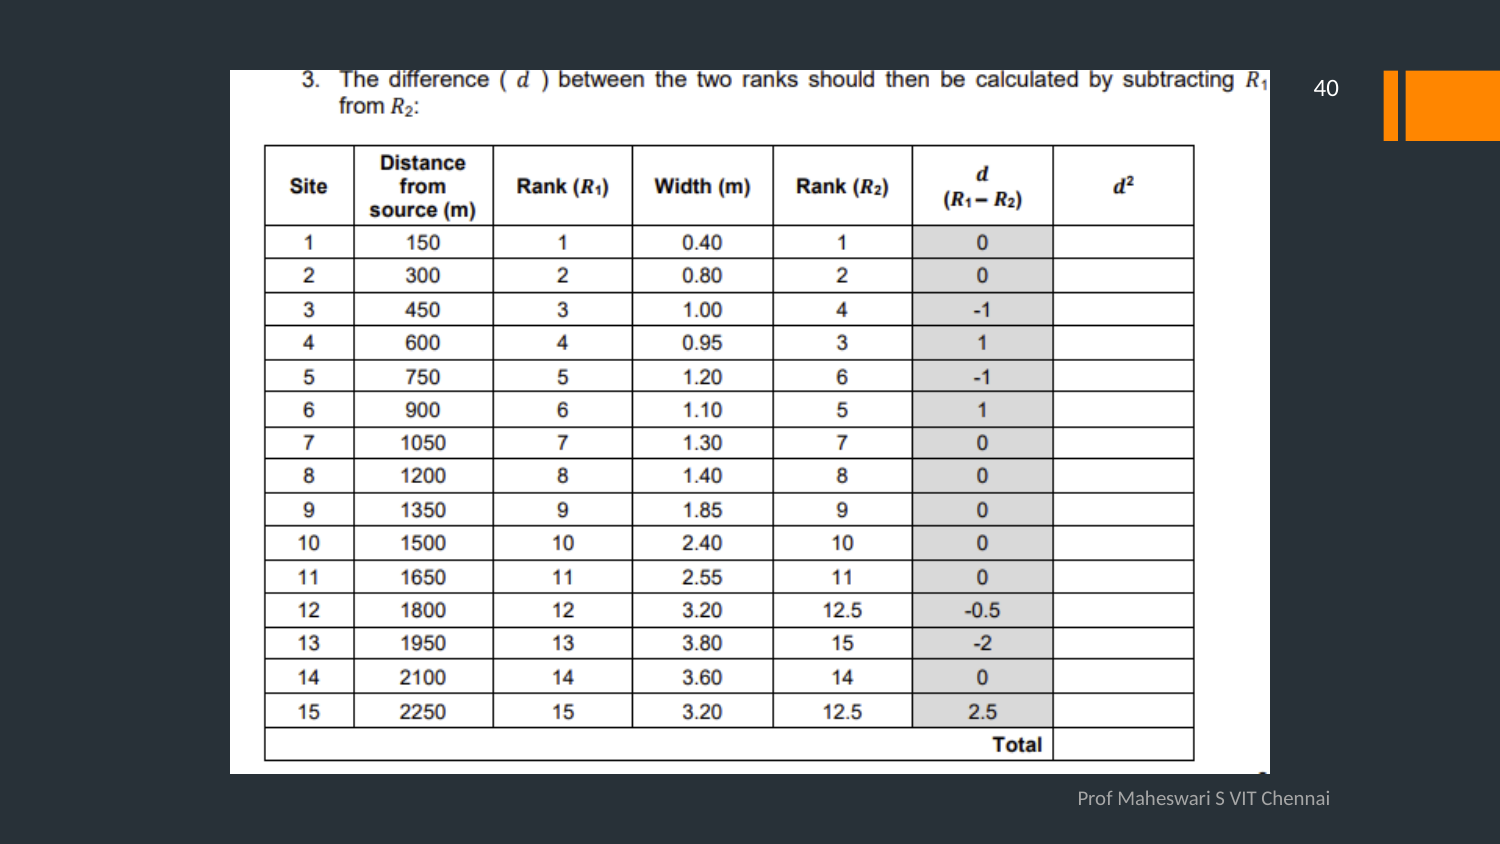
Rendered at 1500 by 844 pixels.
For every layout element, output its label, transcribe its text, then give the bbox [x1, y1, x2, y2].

picture [229, 69, 1271, 774]
footer Prof Maheswari S VIT Chennai [1062, 784, 1431, 822]
slide_number 40 [1199, 67, 1355, 105]
